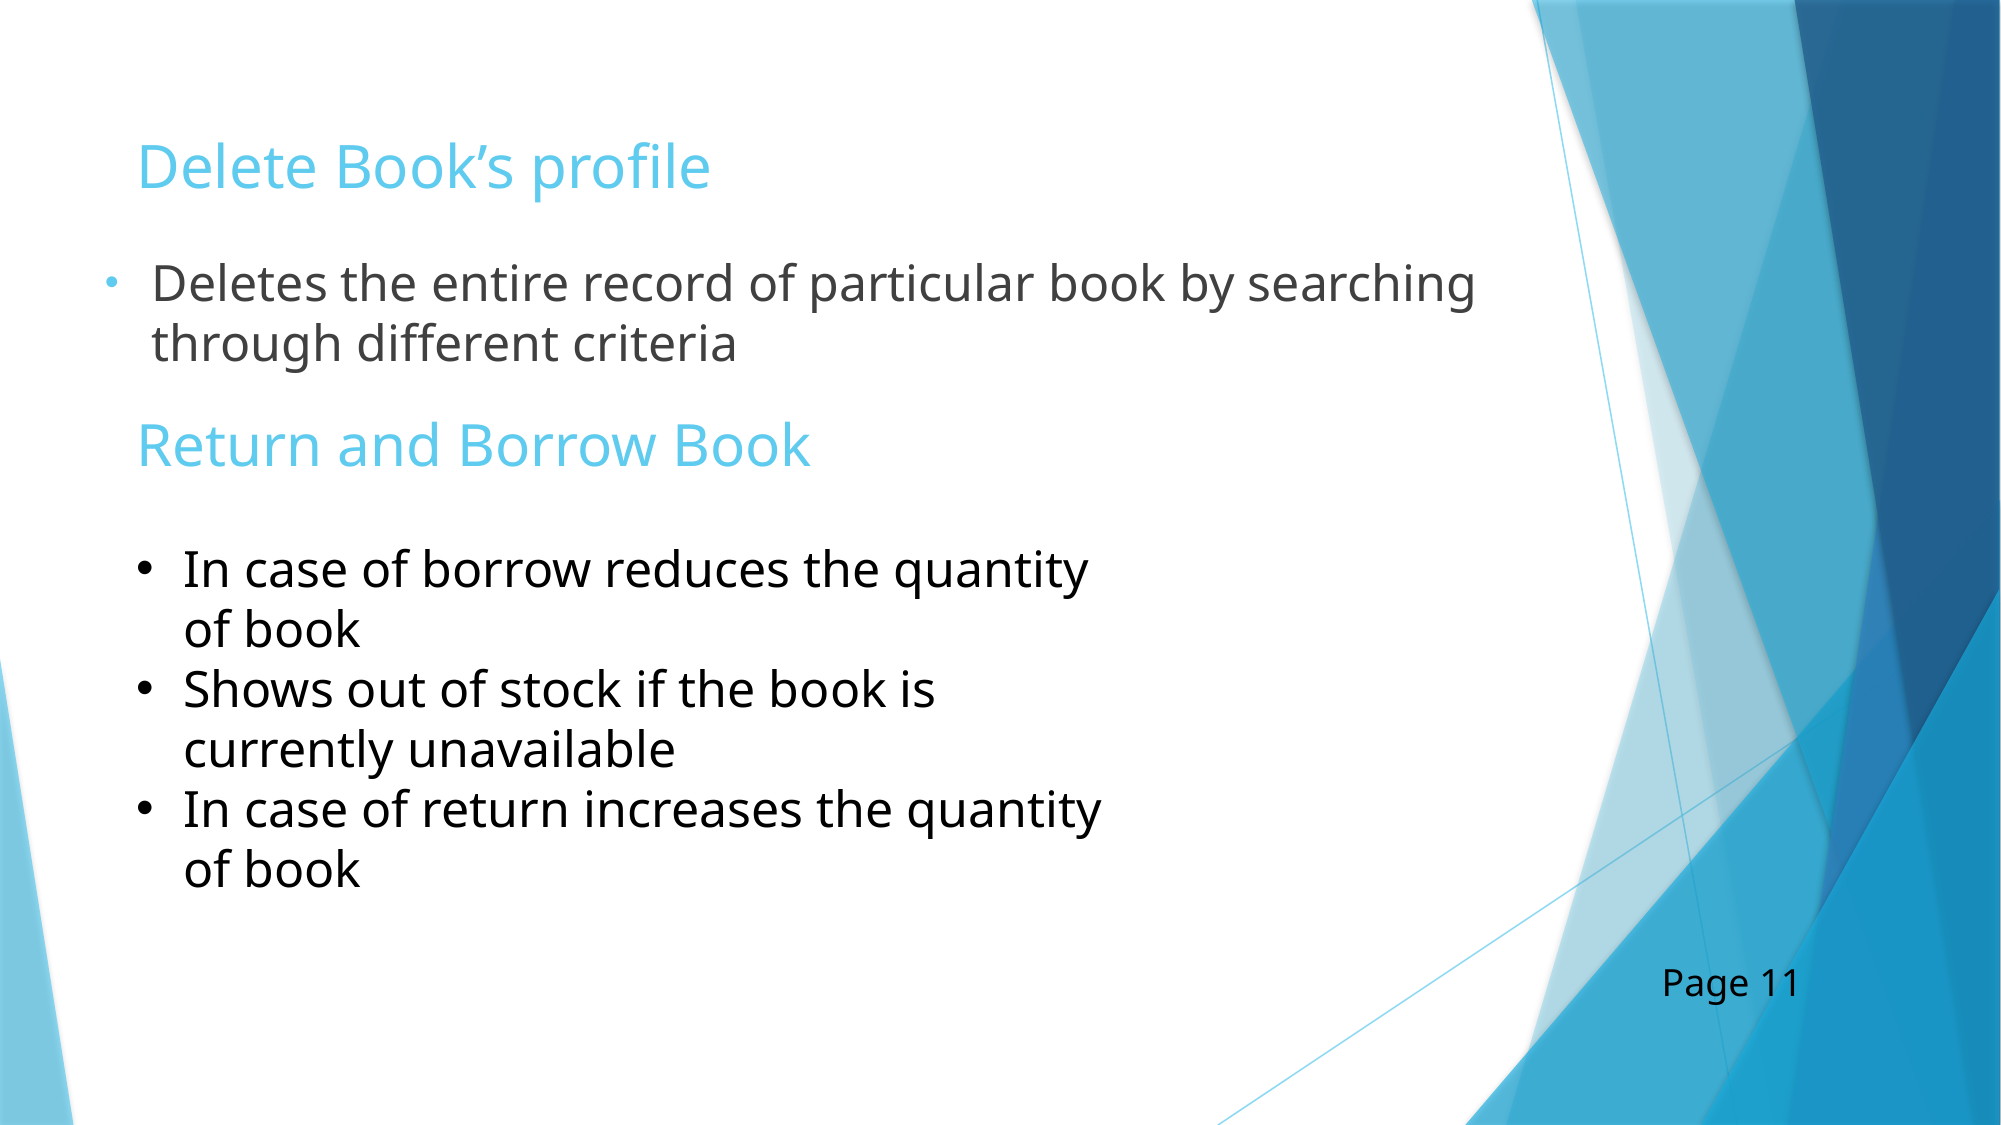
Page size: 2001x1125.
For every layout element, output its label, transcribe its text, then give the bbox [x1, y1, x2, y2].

text_box Return and Borrow Book [121, 400, 1154, 486]
text_box In case of borrow reduces the quantity of book Shows out of stock if the book is currently unavailable In case of return increases the quantity of book [121, 529, 1122, 905]
list Deletes the entire record of particular book by searching through different criteria [89, 182, 1501, 441]
title Delete Book’s profile [121, 121, 1186, 182]
text_box Page 11 [1646, 951, 2000, 1012]
